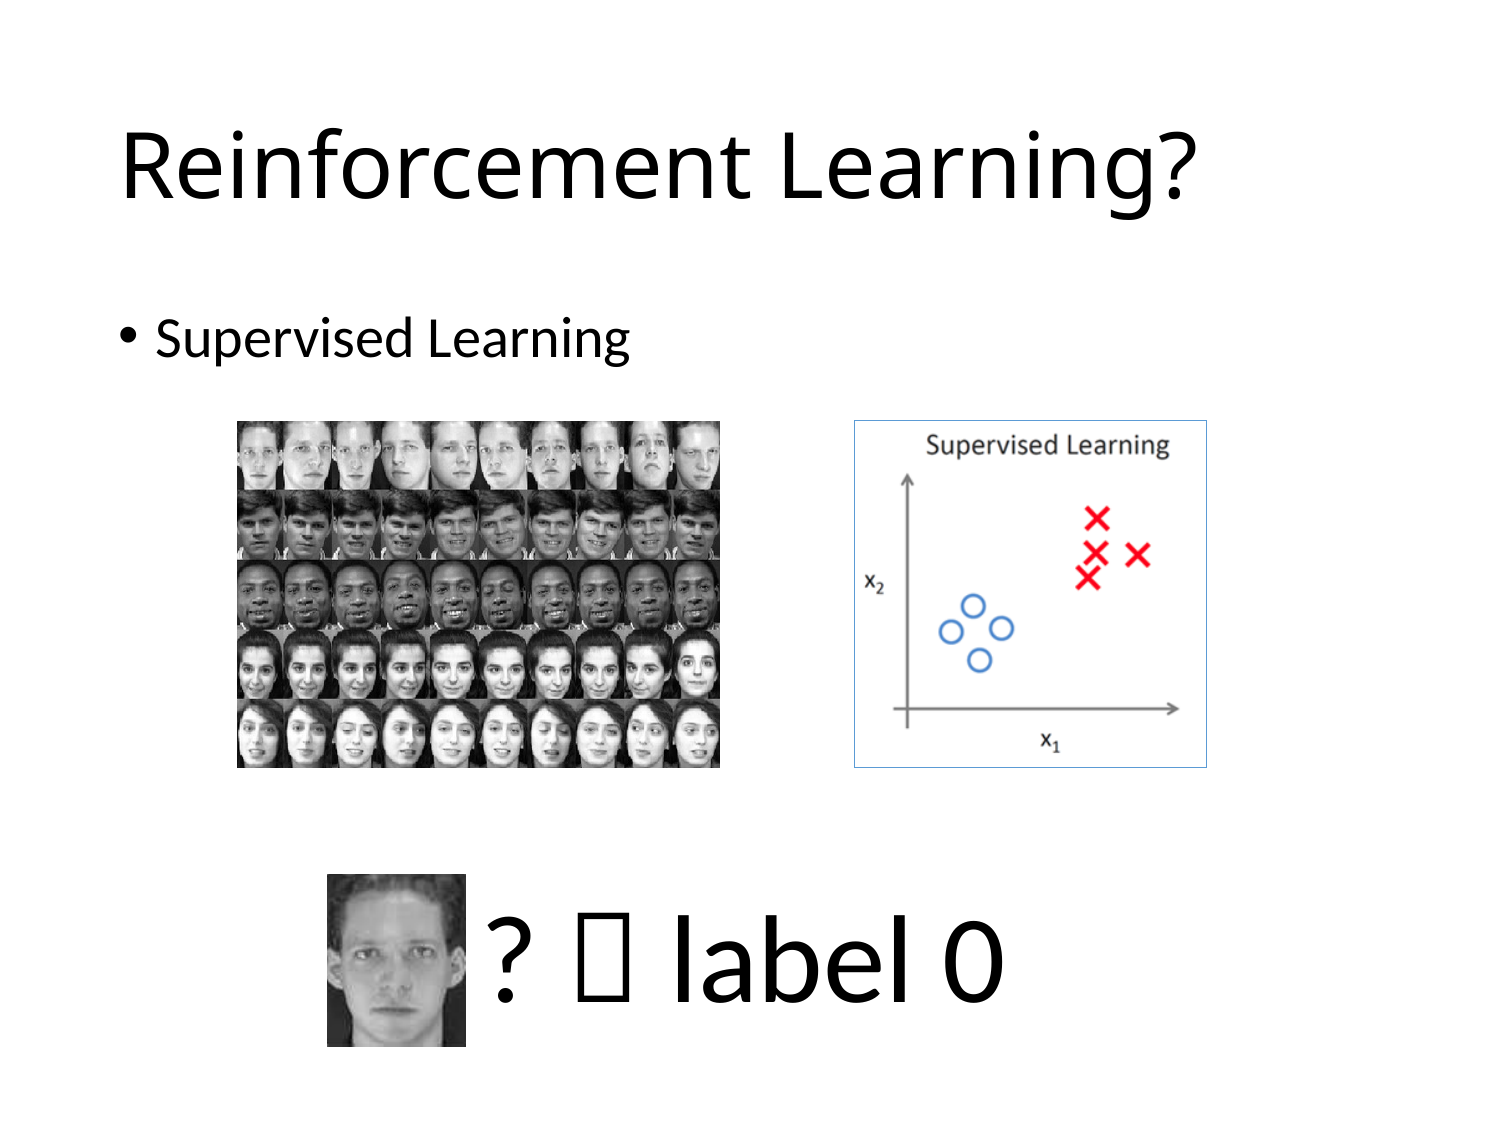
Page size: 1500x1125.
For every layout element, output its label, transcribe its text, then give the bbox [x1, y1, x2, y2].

list Supervised Learning [103, 299, 1397, 1014]
picture [237, 421, 720, 768]
title Reinforcement Learning? [103, 59, 1397, 278]
picture [854, 420, 1207, 768]
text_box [327, 869, 1244, 1047]
